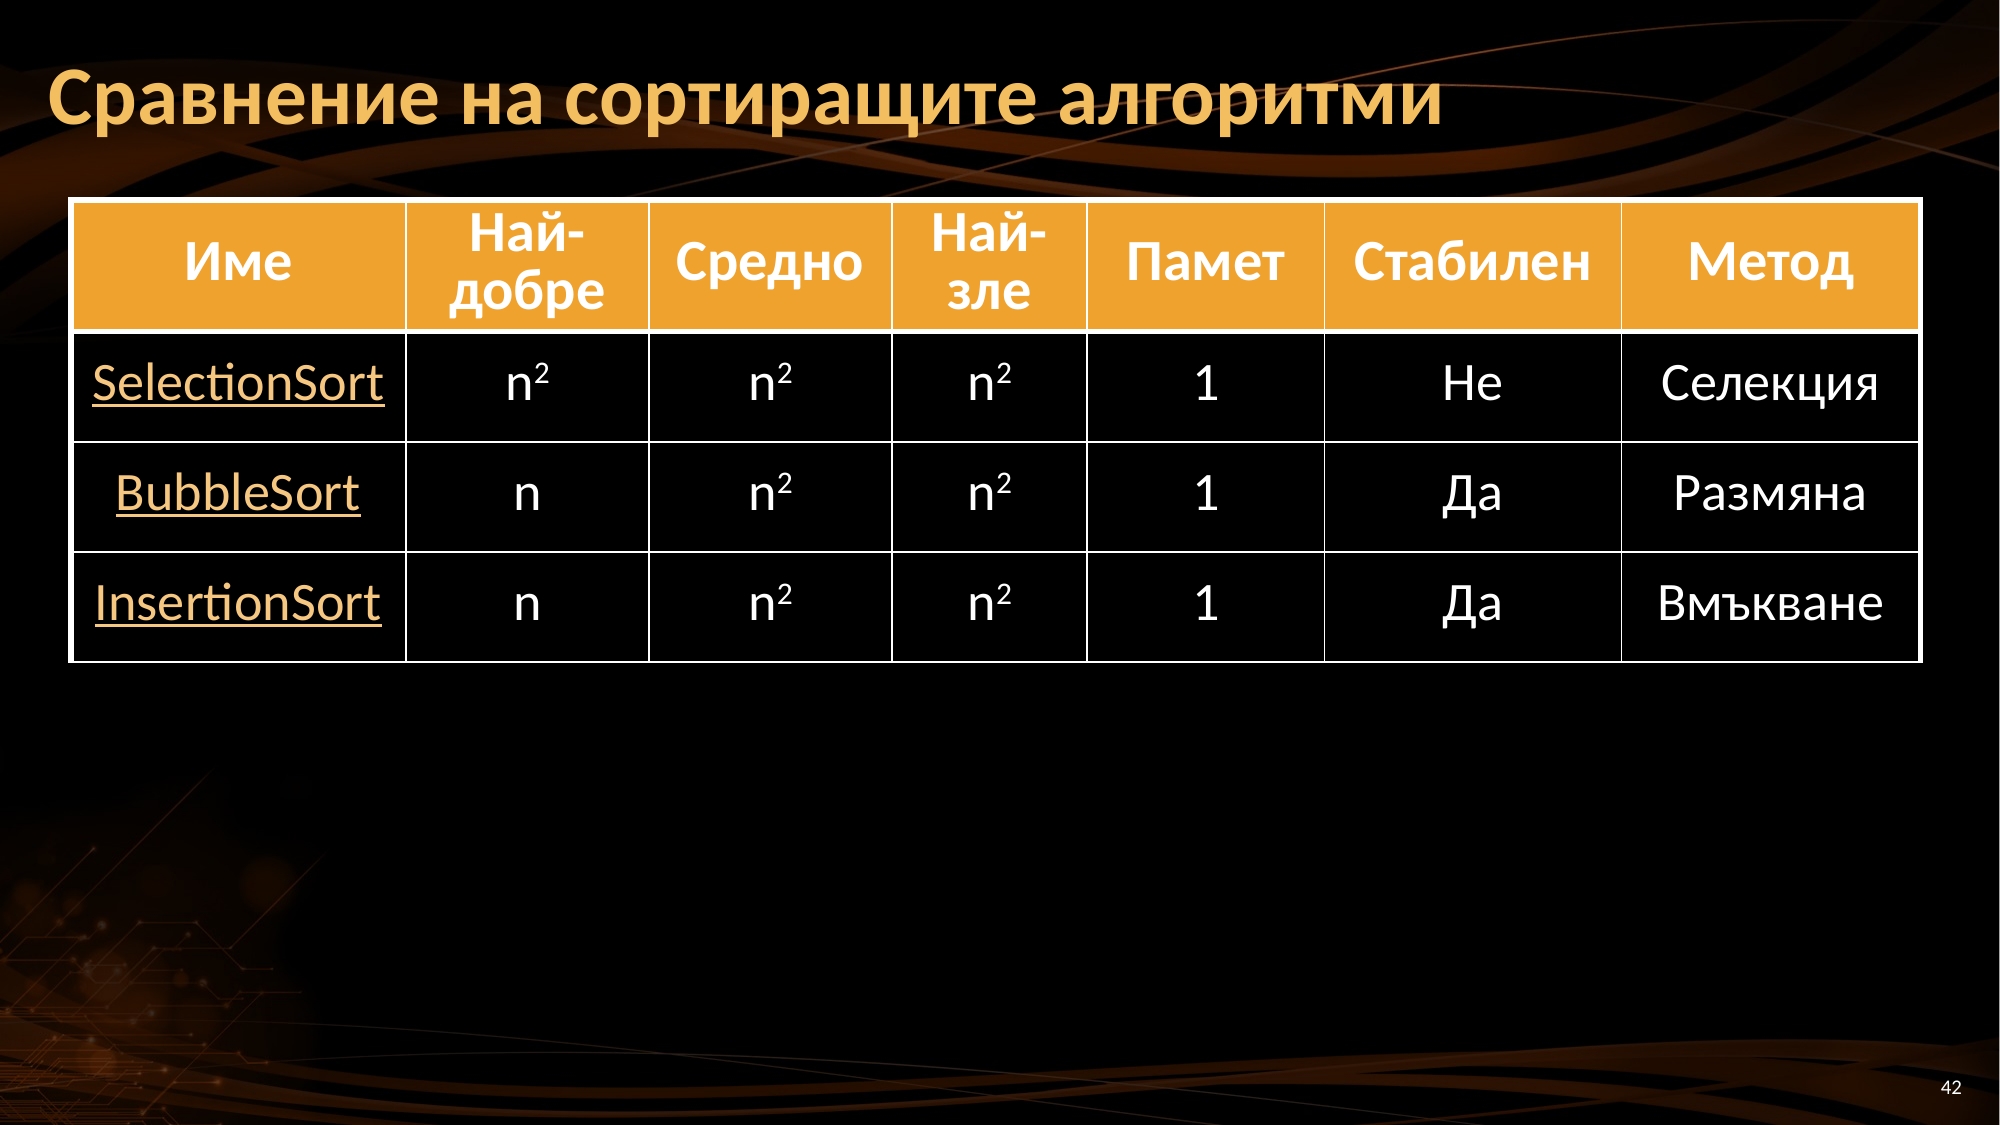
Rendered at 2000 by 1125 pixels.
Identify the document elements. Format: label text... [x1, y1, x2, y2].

table_cell BubbleSort [74, 443, 405, 551]
table_header Най-добре [407, 203, 648, 329]
table_cell Да [1325, 443, 1621, 551]
table_header Име [74, 203, 405, 329]
table_cell Размяна [1622, 443, 1918, 551]
table_cell 1 [1088, 334, 1324, 441]
table_header Стабилен [1325, 203, 1621, 329]
table_header Памет [1088, 203, 1324, 329]
table_cell 1 [1088, 553, 1324, 661]
table_header Метод [1622, 203, 1918, 329]
table_cell 1 [1088, 443, 1324, 551]
table_header Средно [650, 203, 891, 329]
table_cell n2 [893, 553, 1086, 661]
table_cell n2 [893, 334, 1086, 441]
table_cell n [407, 443, 648, 551]
title Сравнение на сортиращите алгоритми [30, 6, 1602, 189]
table_cell n [407, 553, 648, 661]
table_cell n2 [650, 553, 891, 661]
table_cell Вмъкване [1622, 553, 1918, 661]
table_cell Да [1325, 553, 1621, 661]
table_header Най-зле [893, 203, 1086, 329]
picture [0, 0, 2000, 1125]
table_cell n2 [893, 443, 1086, 551]
table_cell SelectionSort [74, 334, 405, 441]
table_cell n2 [407, 334, 648, 441]
table_cell InsertionSort [74, 553, 405, 661]
table_cell n2 [650, 334, 891, 441]
table_cell n2 [650, 443, 891, 551]
table_cell Не [1325, 334, 1621, 441]
slide_number 42 [1897, 1070, 1968, 1103]
table_cell Селекция [1622, 334, 1918, 441]
